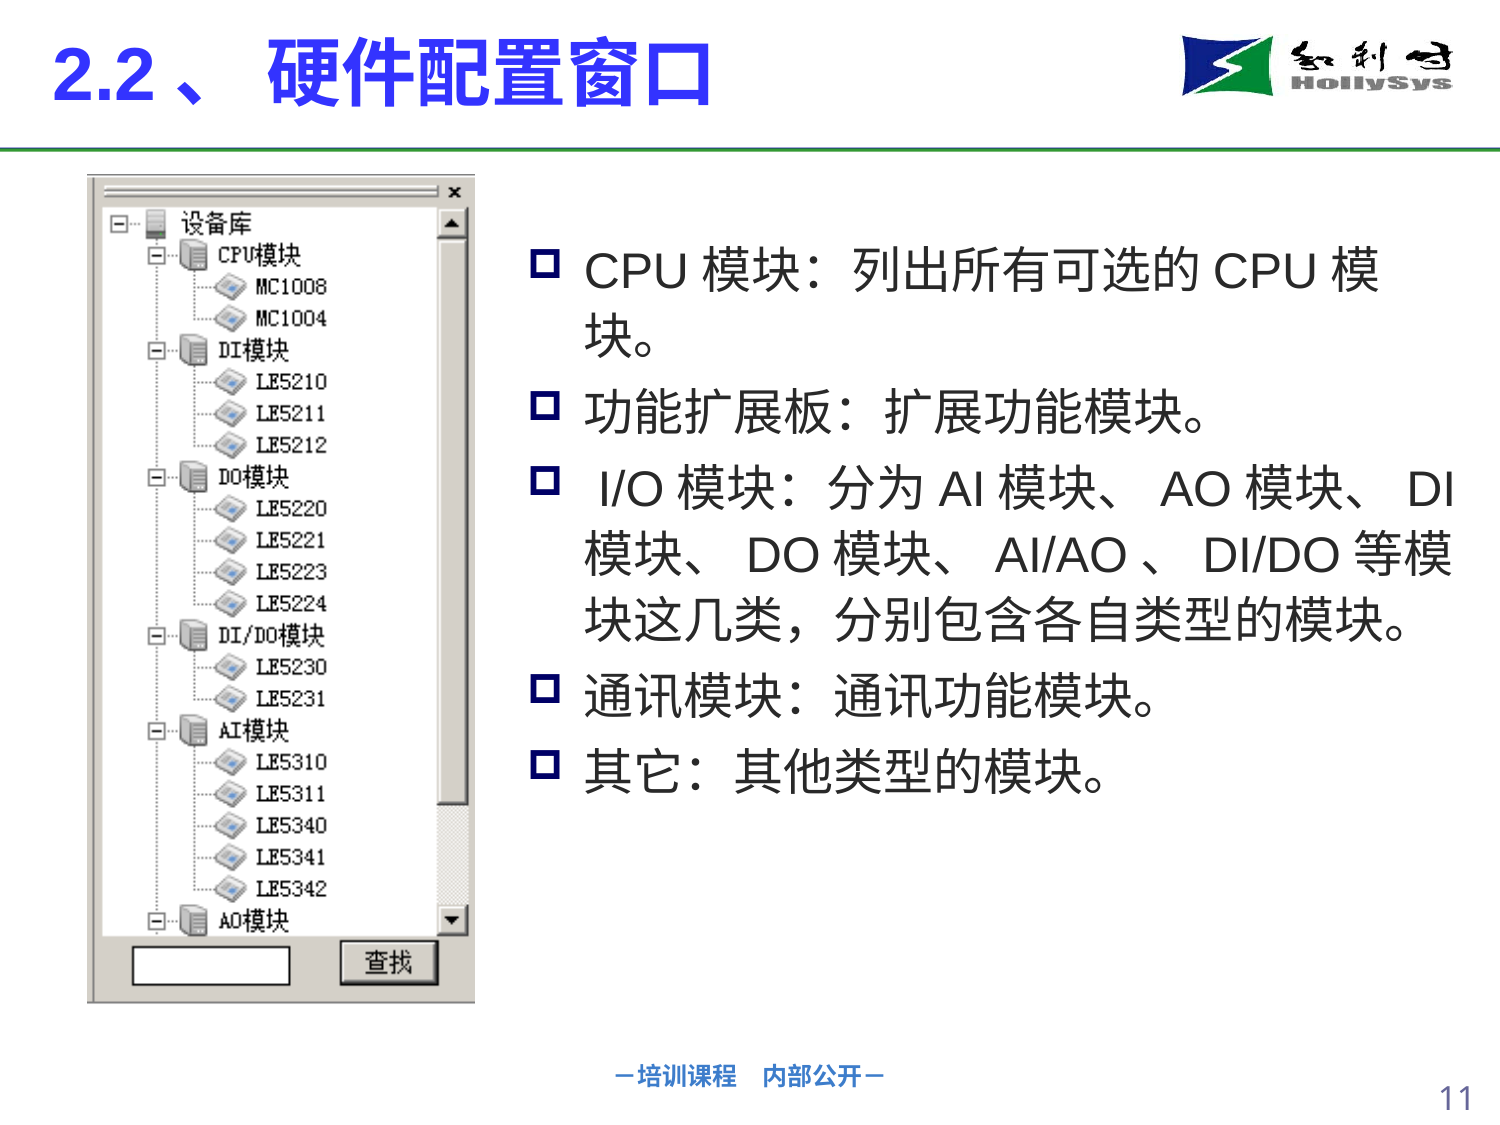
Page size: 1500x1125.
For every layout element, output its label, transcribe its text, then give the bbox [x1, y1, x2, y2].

list CPU模块：列出所有可选的CPU模块。 功能扩展板：扩展功能模块。 I/O模块：分为AI模块、AO模块、DI模块、DO模块、AI/AO、DI/DO等模块这几类，分别包含各自类型的模块。 通讯模块：通讯功能模块。 其它：其他类型的模块。 [512, 224, 1488, 1013]
picture [87, 174, 476, 1006]
text_box －培训课程 内部公开－ [512, 1052, 988, 1104]
title 2.2、 硬件配置窗口 [37, 0, 1385, 142]
